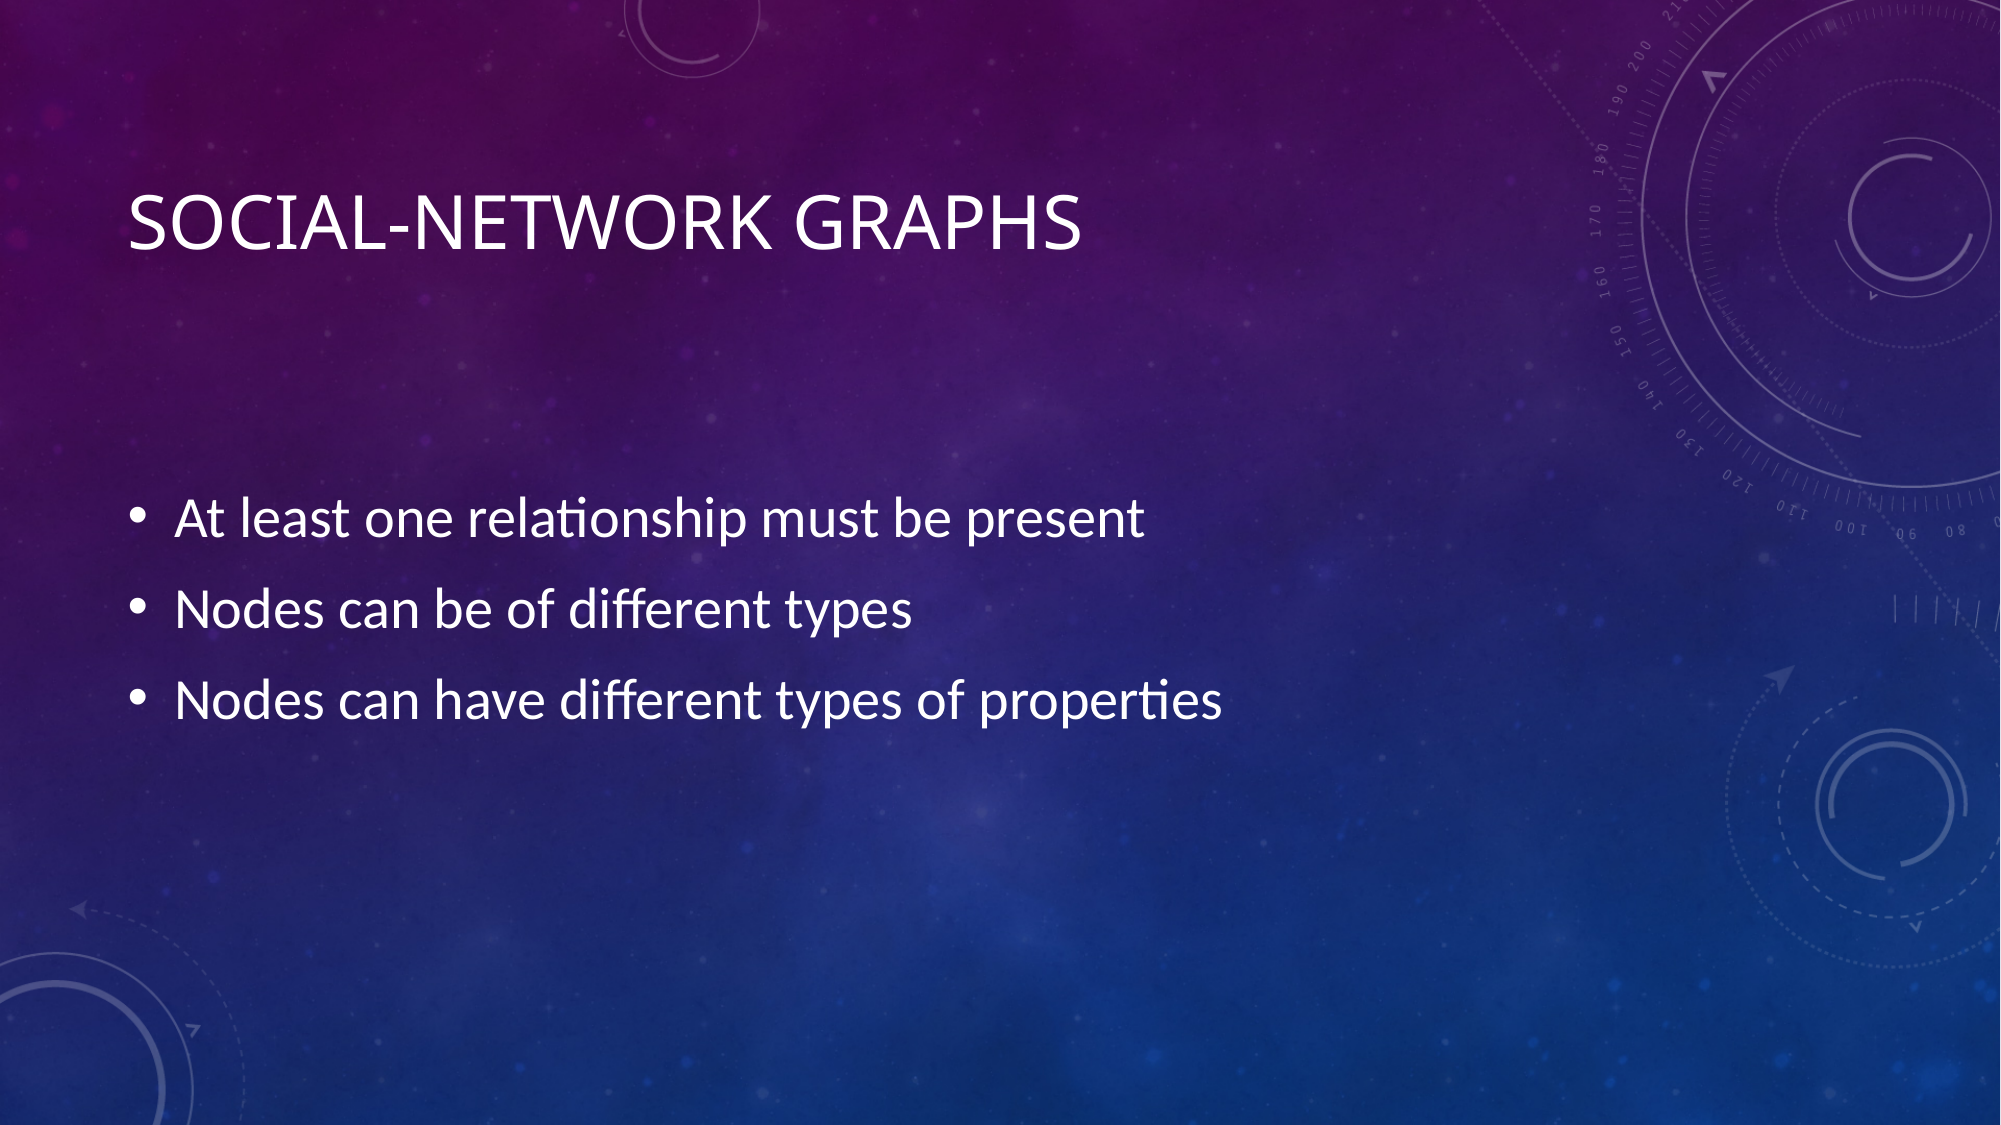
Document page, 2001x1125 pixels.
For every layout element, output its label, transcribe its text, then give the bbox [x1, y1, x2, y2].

list At least one relationship must be present Nodes can be of different types Nodes can have different types of properties [112, 351, 1775, 950]
picture [0, 0, 2001, 1125]
title Social-Network Graphs [112, 99, 1775, 339]
